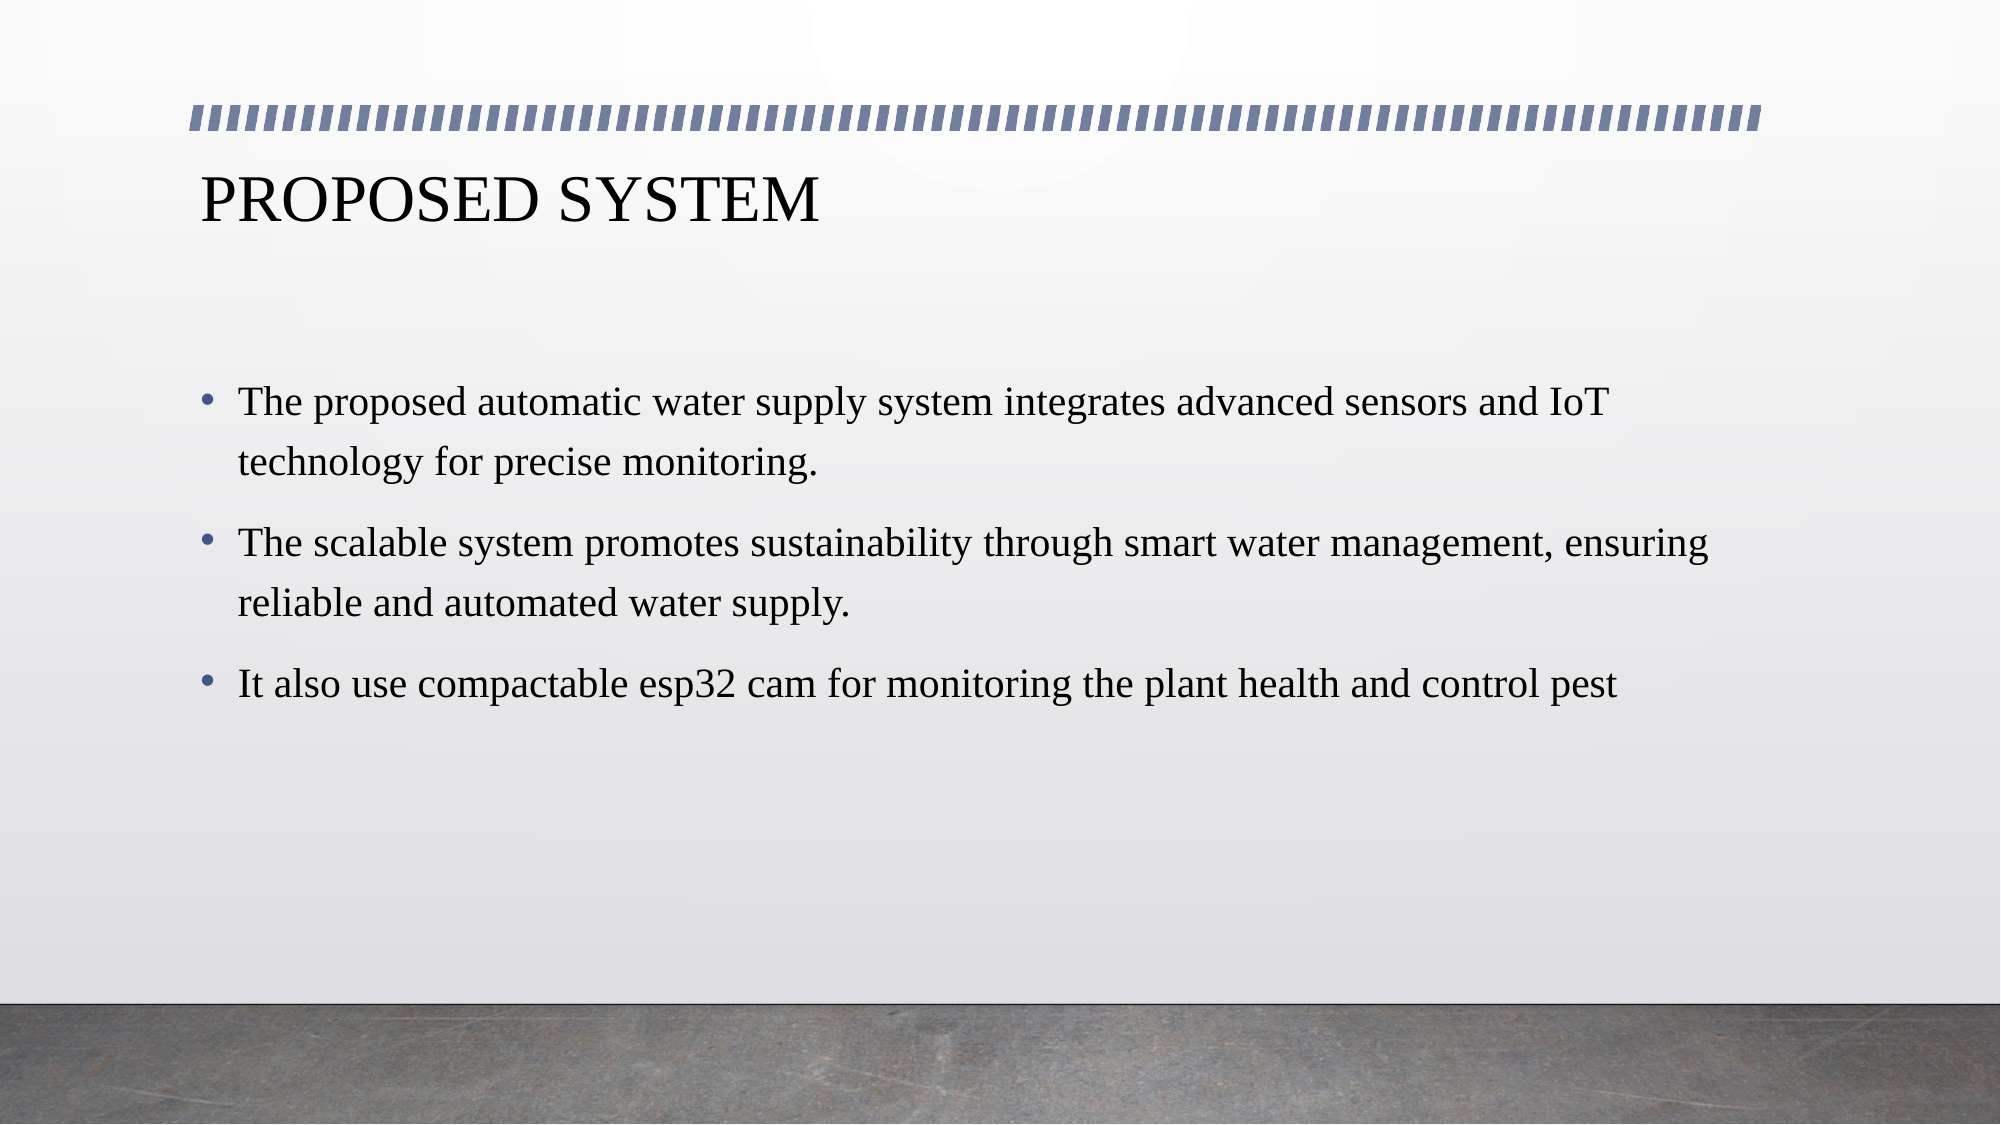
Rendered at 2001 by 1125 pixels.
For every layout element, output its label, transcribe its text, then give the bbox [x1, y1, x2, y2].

title PROPOSED SYSTEM [185, 156, 1761, 329]
list The proposed automatic water supply system integrates advanced sensors and IoT technology for precise monitoring. The scalable system promotes sustainability through smart water management, ensuring reliable and automated water supply. It also use compactable esp32 cam for monitoring the plant health and control pest [185, 356, 1761, 897]
picture [0, 1004, 2000, 1124]
